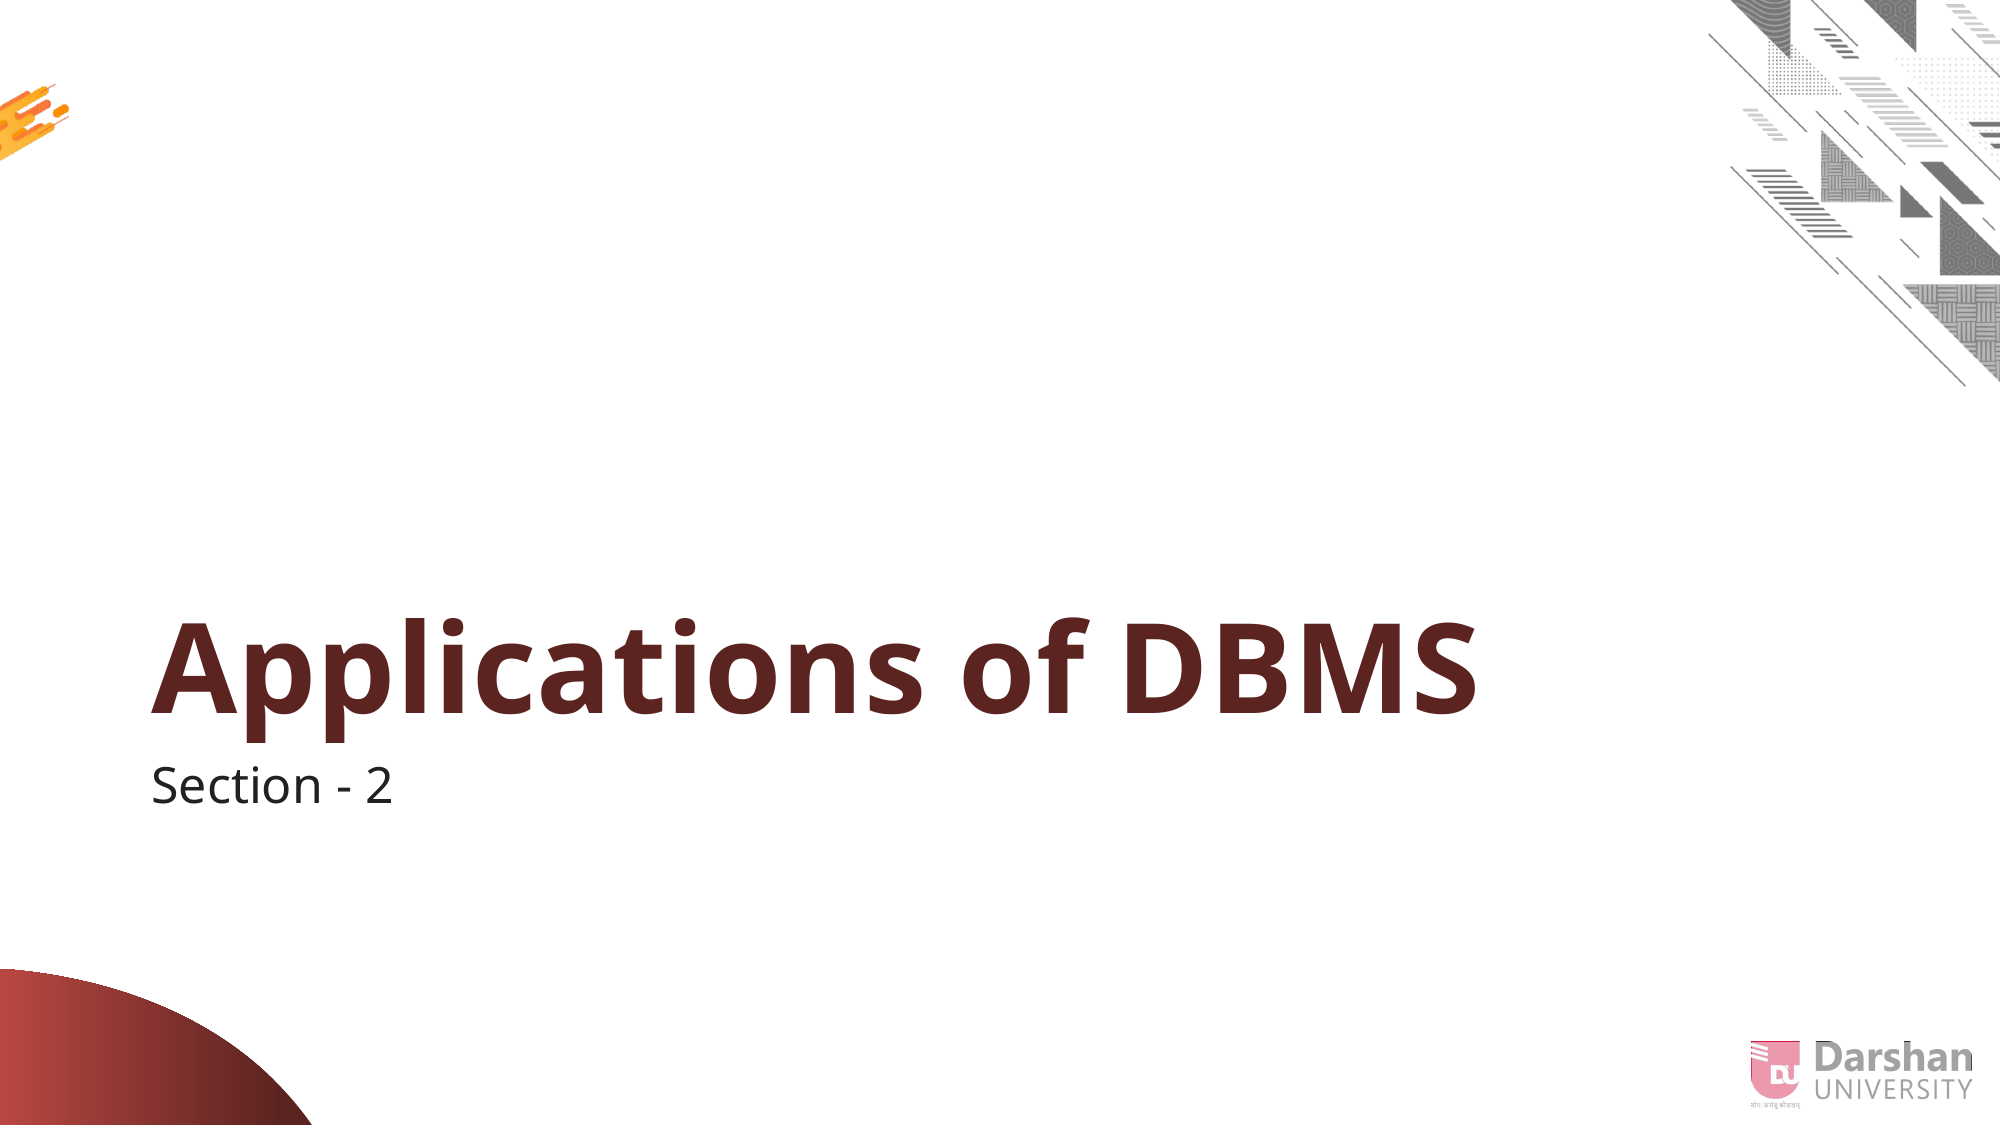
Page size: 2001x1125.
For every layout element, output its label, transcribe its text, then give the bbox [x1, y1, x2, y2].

picture [0, 65, 90, 193]
list Section - 2 [136, 752, 1862, 999]
title Applications of DBMS [136, 280, 1862, 749]
